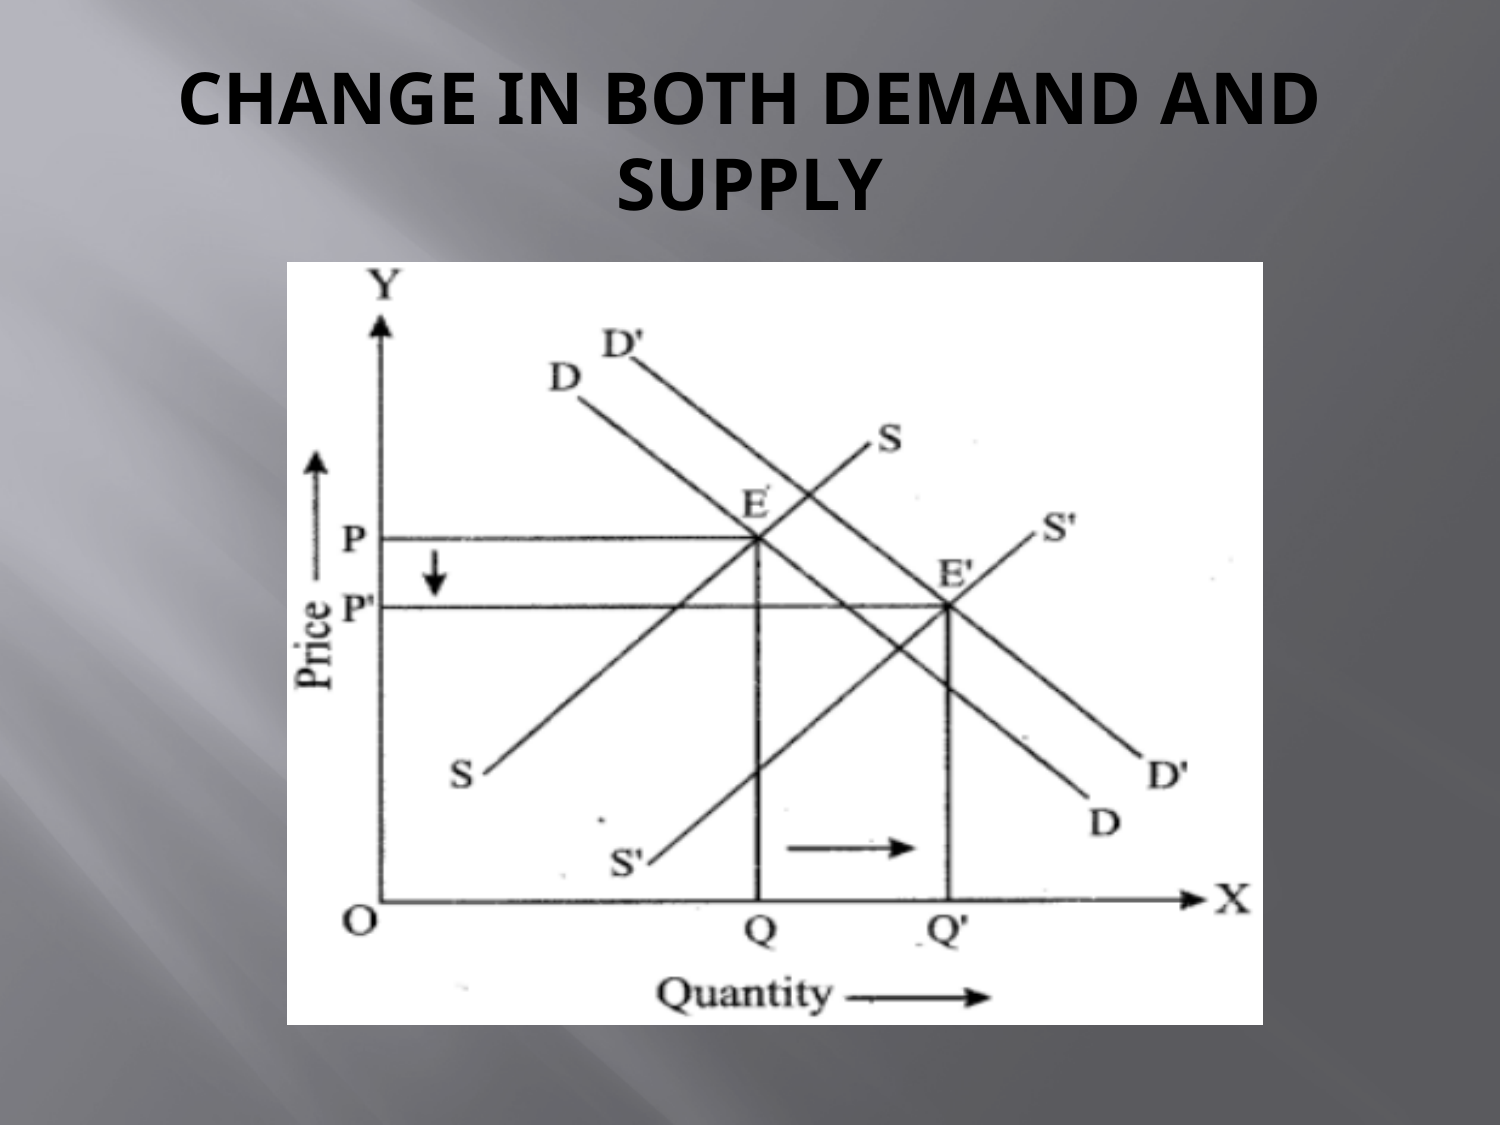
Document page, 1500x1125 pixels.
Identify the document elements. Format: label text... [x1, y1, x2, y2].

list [287, 262, 1263, 1026]
title CHANGE IN BOTH DEMAND AND SUPPLY [75, 45, 1425, 233]
